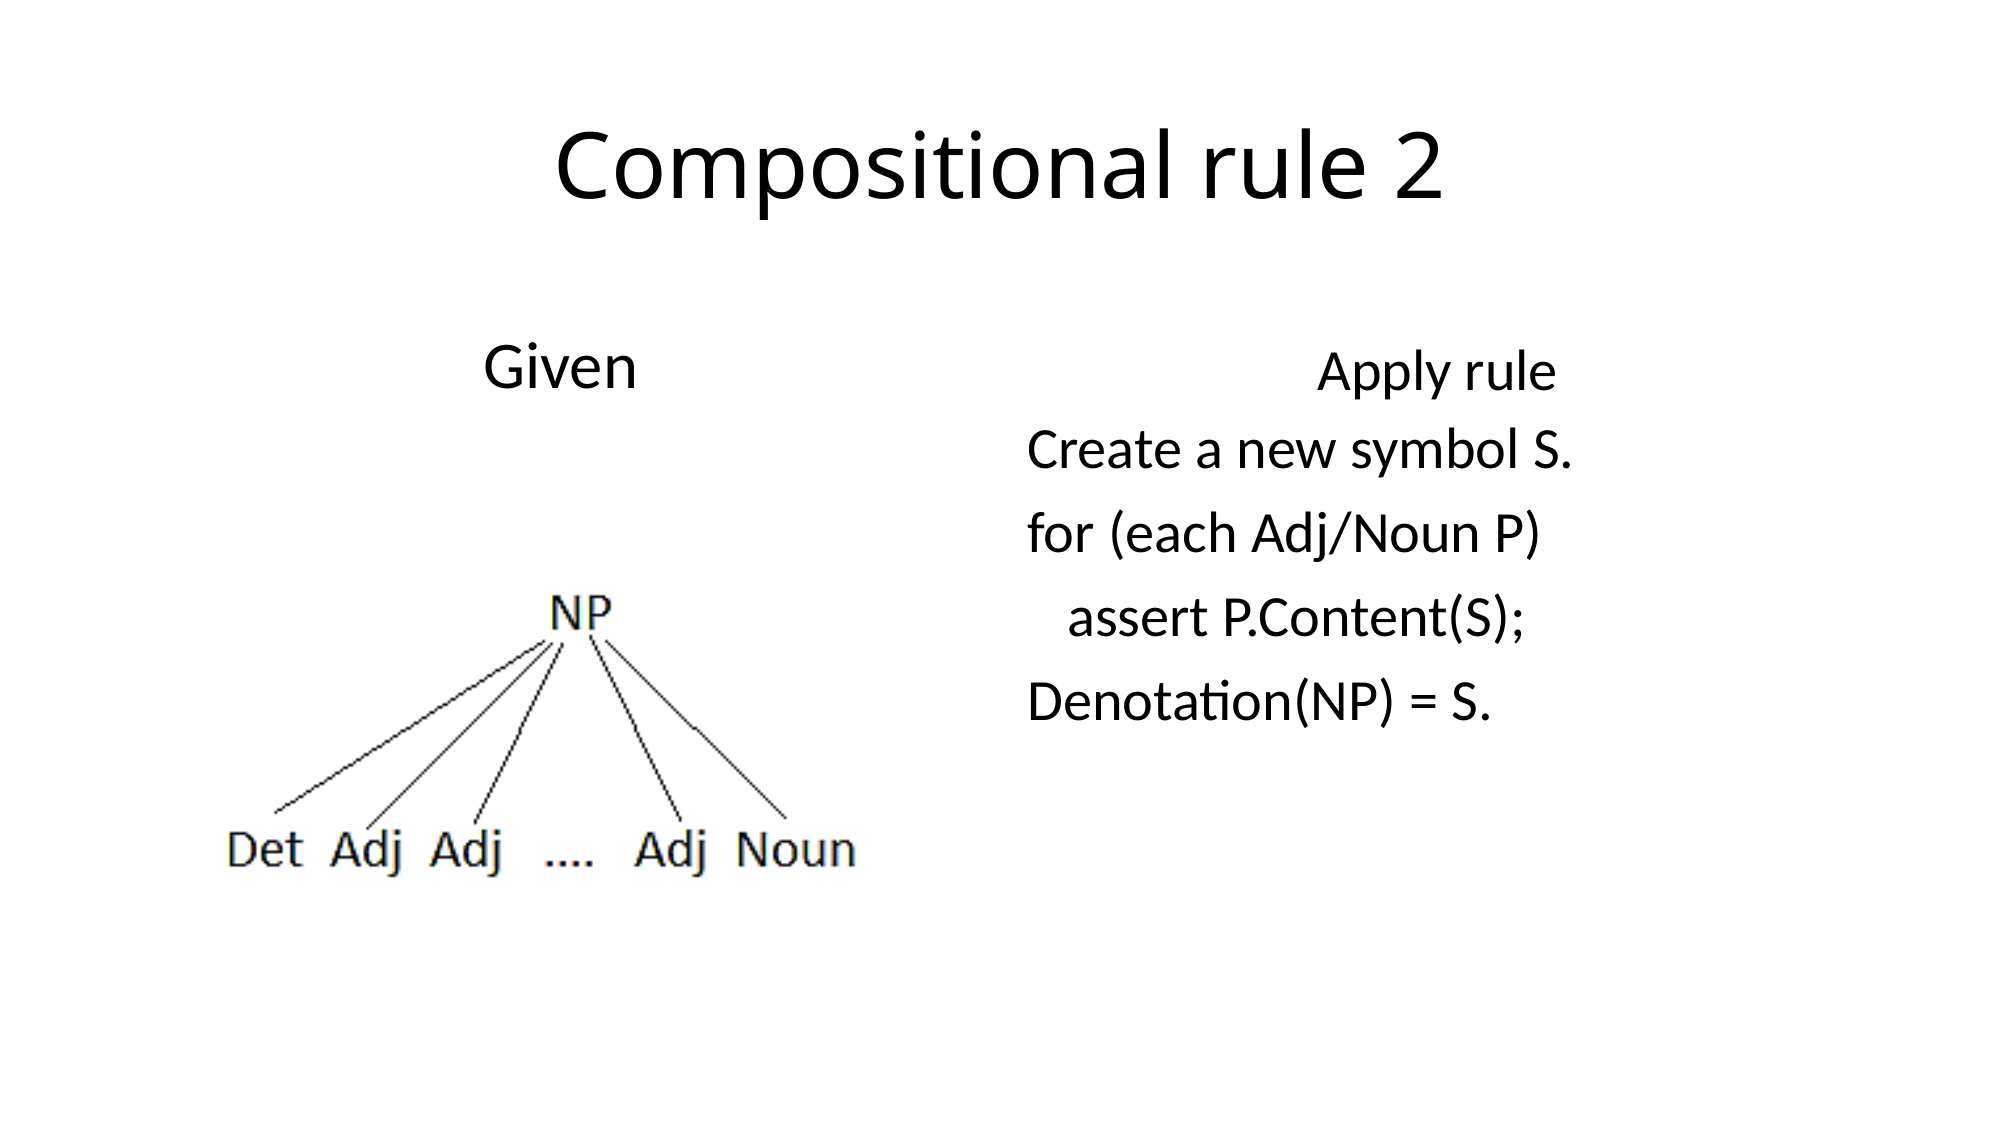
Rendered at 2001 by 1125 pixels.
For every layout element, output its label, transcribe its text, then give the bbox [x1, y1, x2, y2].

list Apply rule [1012, 275, 1863, 410]
list Create a new symbol S. for (each Adj/Noun P) assert P.Content(S); Denotation(NP) = S. [1012, 410, 1863, 1016]
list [194, 562, 887, 883]
list Given [137, 275, 984, 411]
title Compositional rule 2 [137, 59, 1863, 278]
